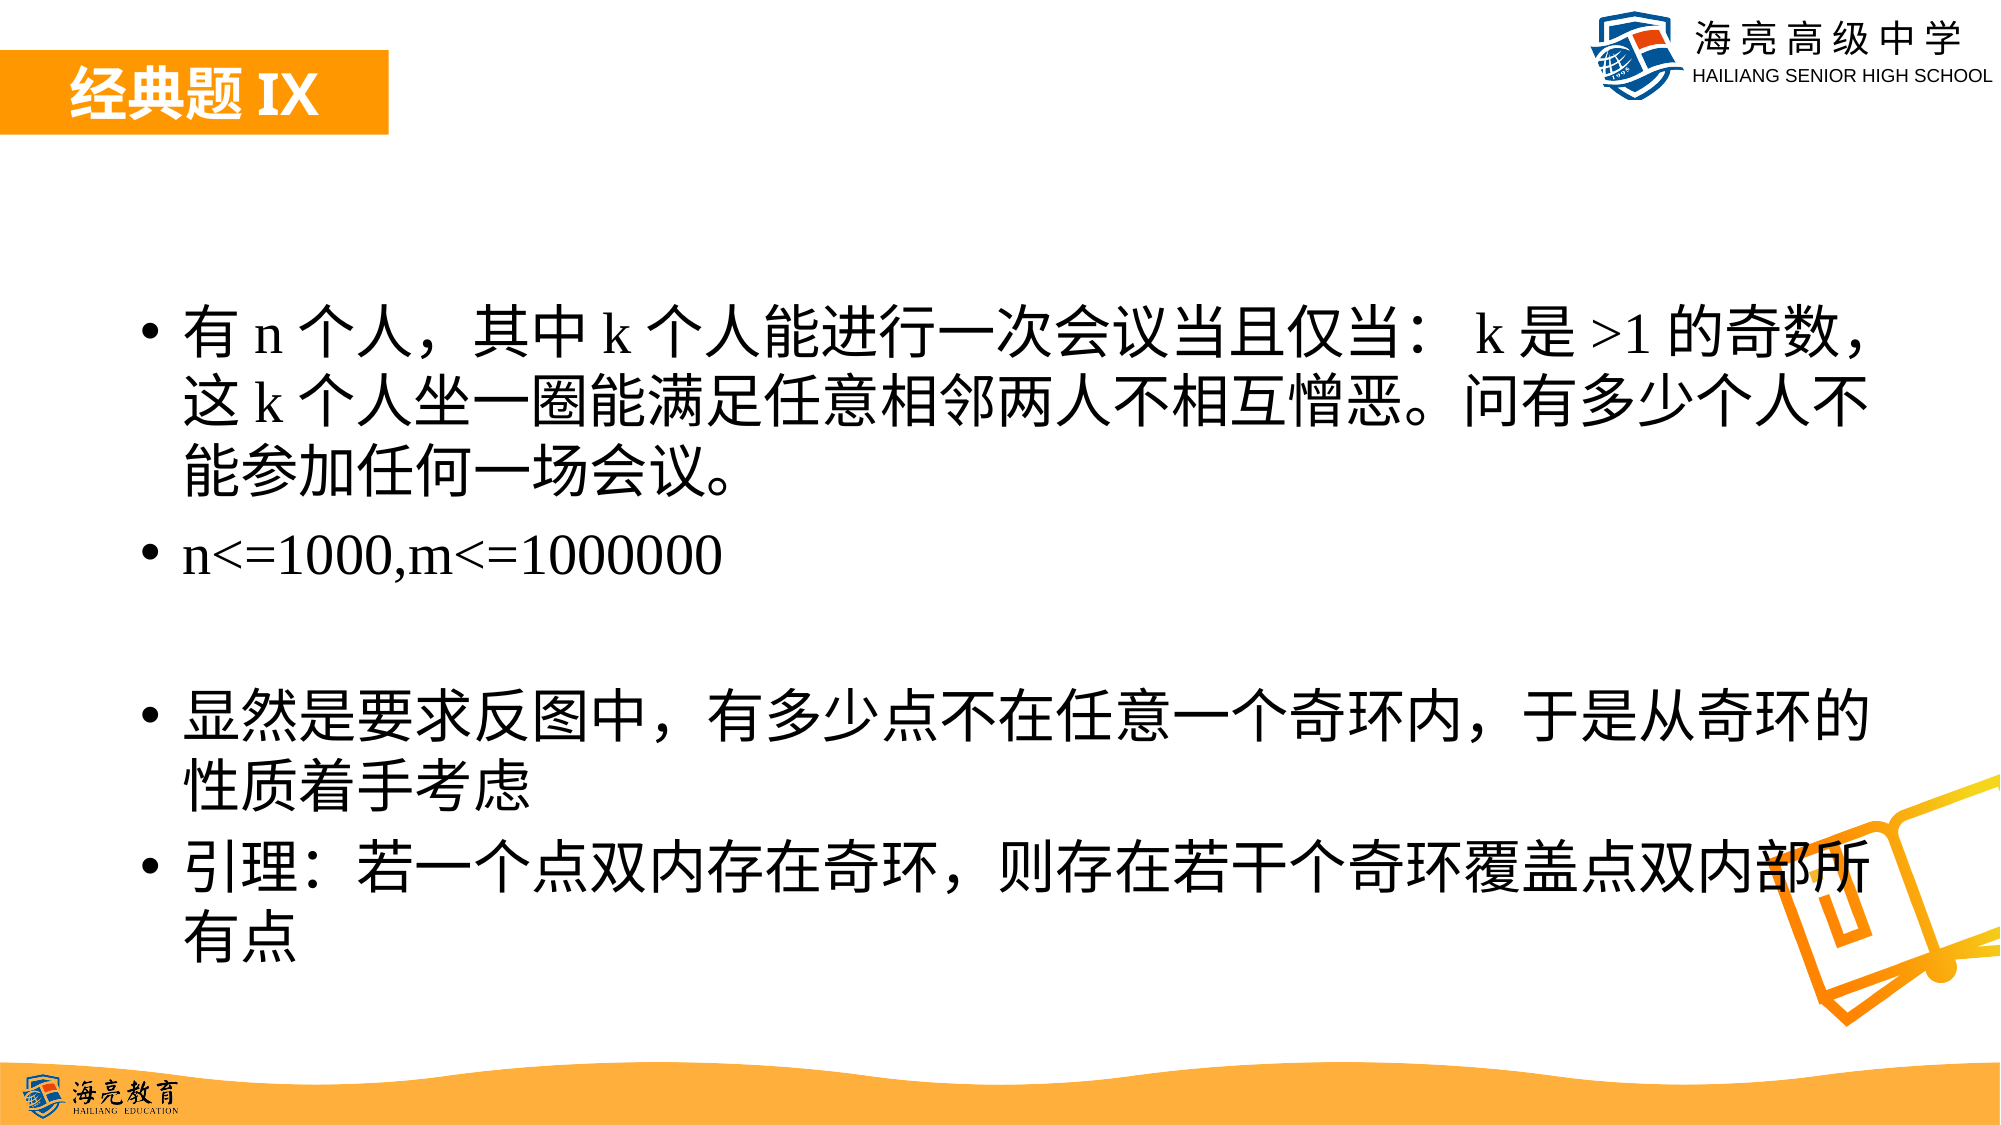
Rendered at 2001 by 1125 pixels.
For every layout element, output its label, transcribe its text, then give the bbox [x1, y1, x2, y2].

picture [0, 1062, 2000, 1125]
text_box 有n个人，其中k个人能进行一次会议当且仅当：k是>1的奇数，这k个人坐一圈能满足任意相邻两人不相互憎恶。问有多少个人不能参加任何一场会议。 n<=1000,m<=1000000 显然是要求反图中，有多少点不在任意一个奇环内，于是从奇环的性质着手考虑 引理：若一个点双内存在奇环，则存在若干个奇环覆盖点双内部所有点 [124, 287, 1925, 1030]
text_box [1590, 7, 2000, 100]
picture [1766, 772, 2000, 1027]
text_box 经典题IX [0, 50, 389, 135]
text_box [241, 219, 2000, 772]
